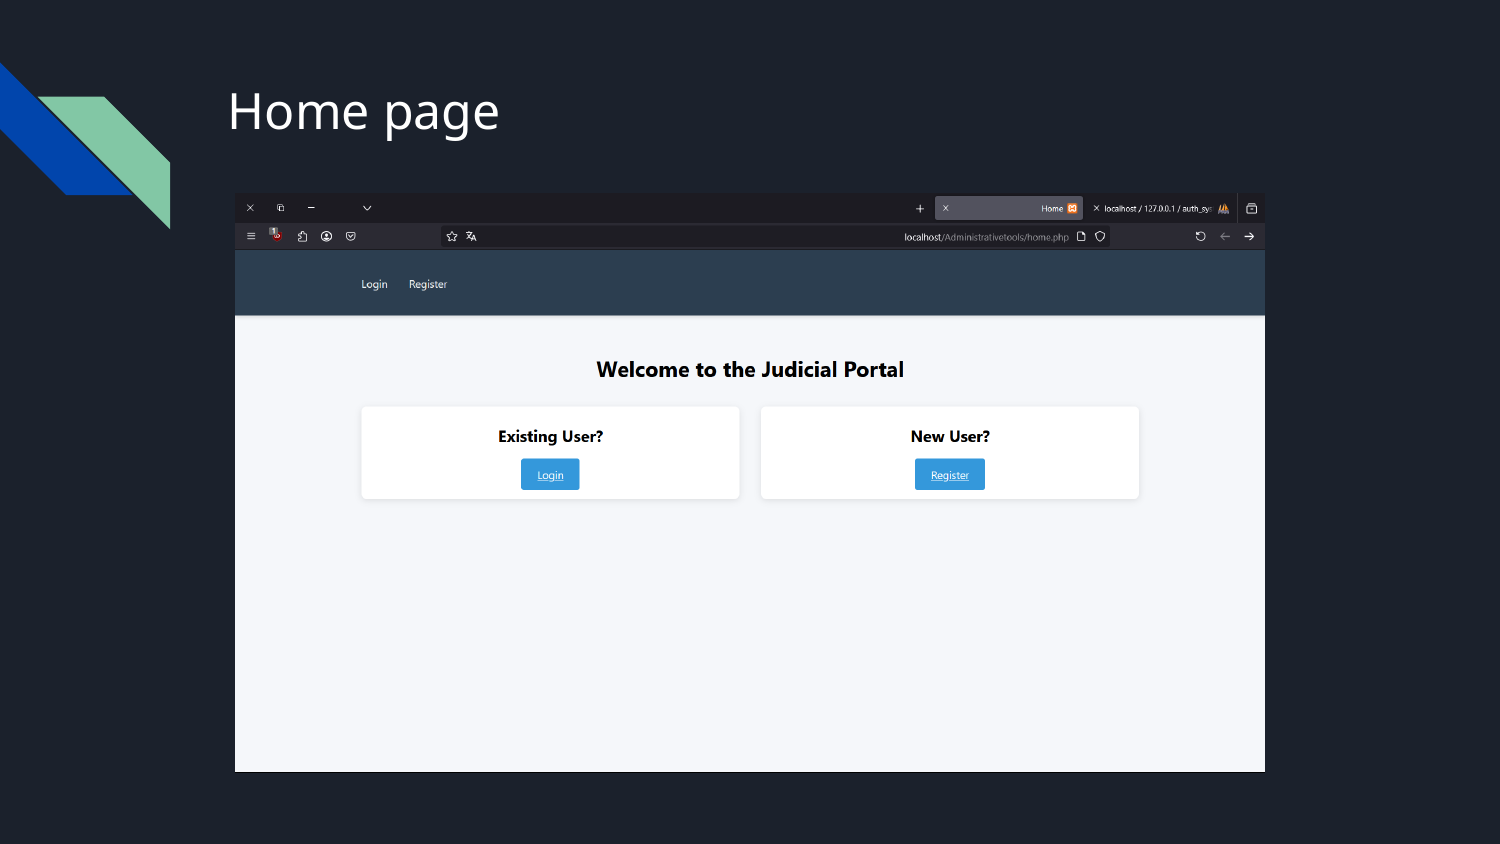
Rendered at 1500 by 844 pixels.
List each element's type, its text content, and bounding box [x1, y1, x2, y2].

picture [234, 192, 1265, 773]
title Home page [212, 64, 1368, 215]
